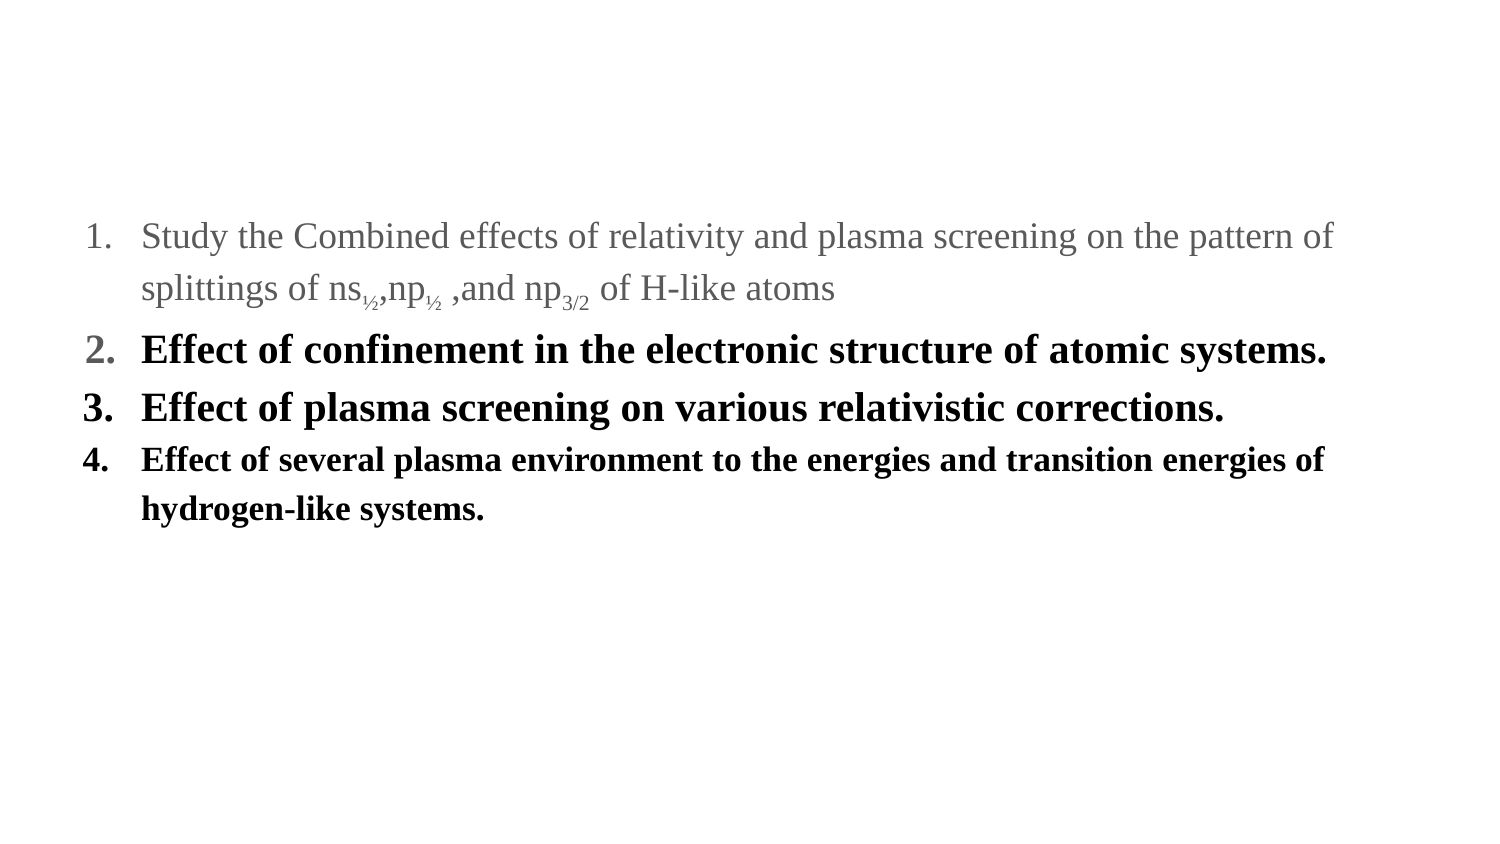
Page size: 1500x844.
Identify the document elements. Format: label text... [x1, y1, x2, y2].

list Study the Combined effects of relativity and plasma screening on the pattern of splittings of ns½,np½ ,and np3/2 of H-like atoms Effect of confinement in the electronic structure of atomic systems. Effect of plasma screening on various relativistic corrections. Effect of several plasma environment to the energies and transition energies of hydrogen-like systems. [51, 189, 1449, 750]
